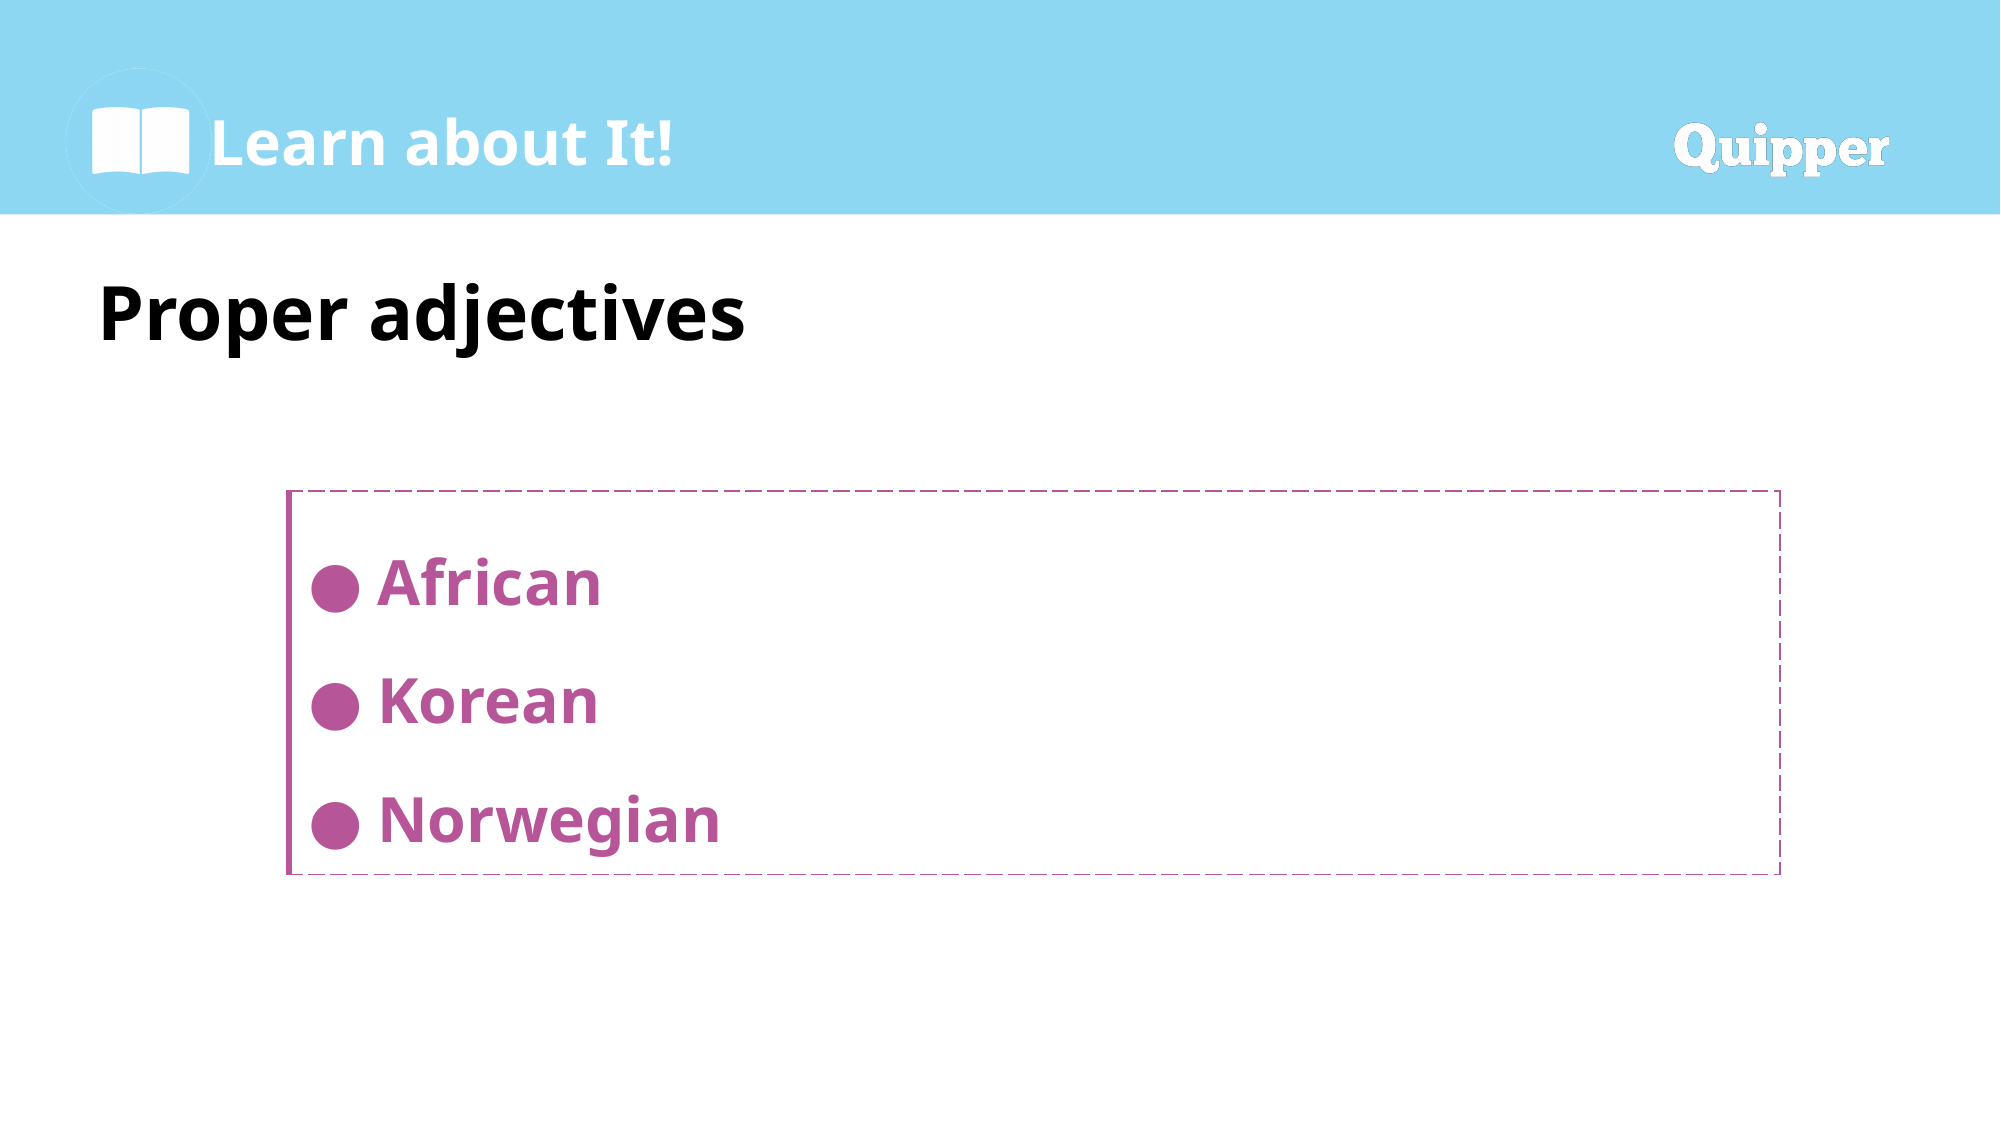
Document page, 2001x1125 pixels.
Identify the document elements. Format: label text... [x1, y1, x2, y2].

title Proper adjectives [82, 235, 1943, 397]
table_header African Korean Norwegian [292, 491, 1780, 875]
picture [1673, 121, 1890, 178]
picture [61, 61, 214, 221]
